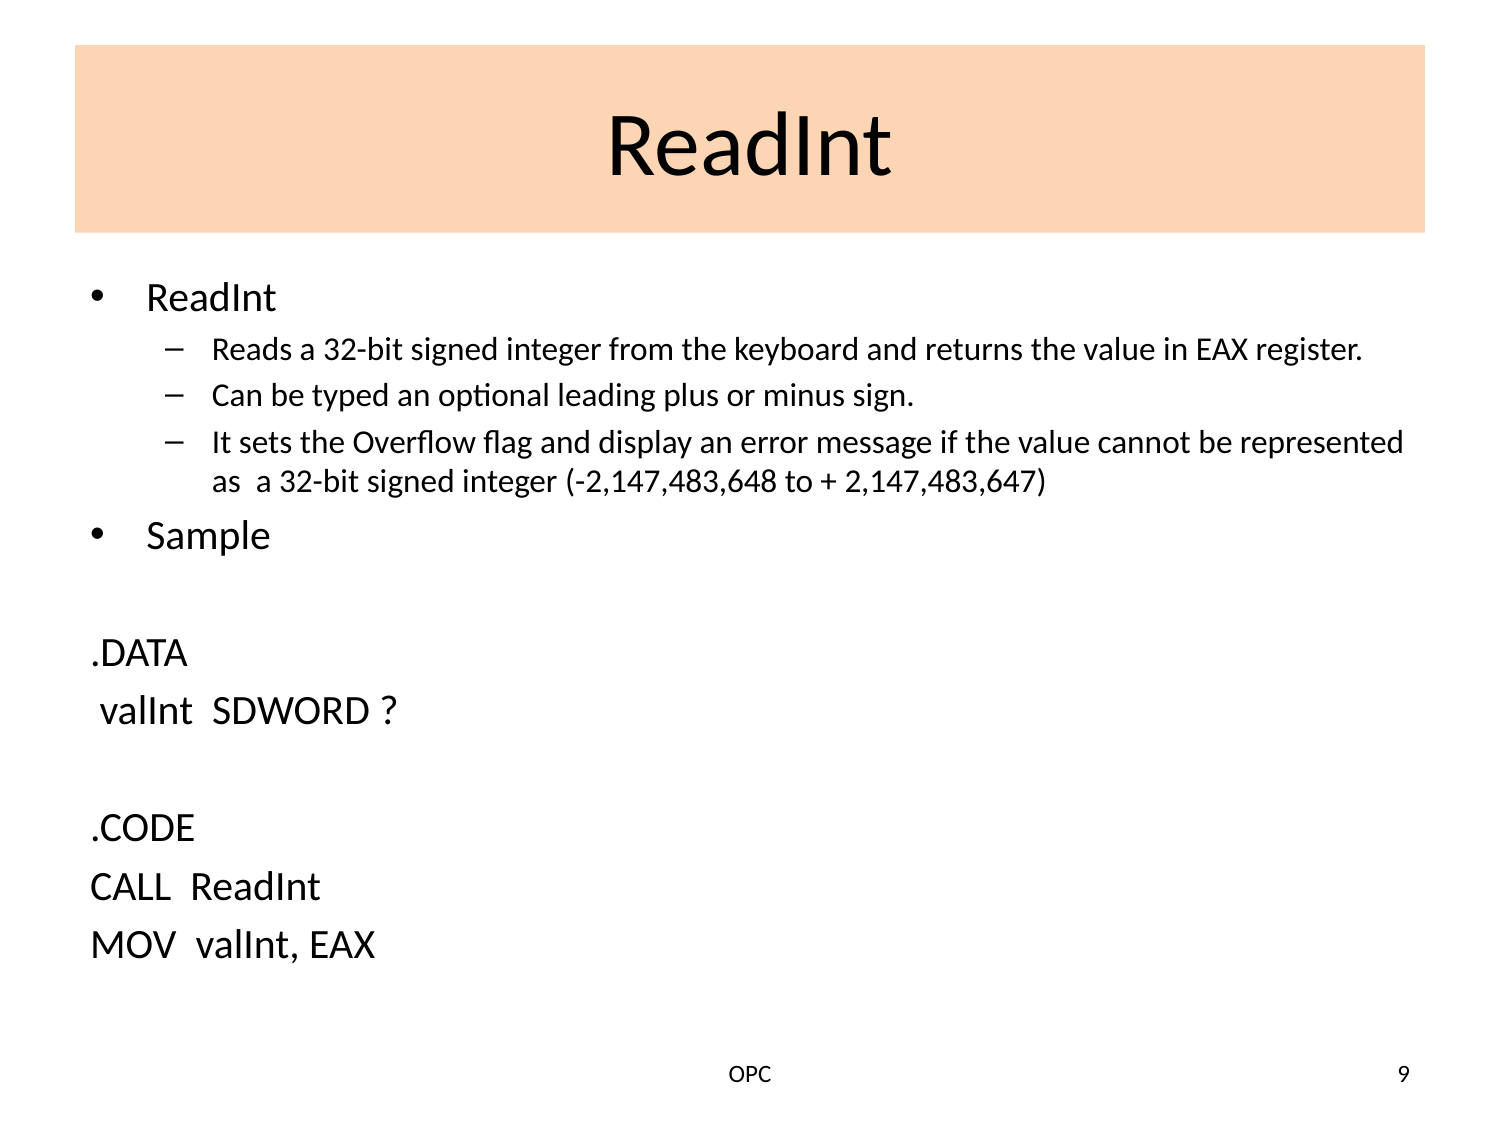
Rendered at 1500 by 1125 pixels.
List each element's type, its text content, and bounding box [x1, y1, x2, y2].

slide_number 9 [1074, 1042, 1425, 1103]
title ReadInt [75, 45, 1425, 233]
footer OPC [512, 1042, 988, 1103]
list ReadInt Reads a 32-bit signed integer from the keyboard and returns the value in EAX register. Can be typed an optional leading plus or minus sign. It sets the Overflow flag and display an error message if the value cannot be represented as a 32-bit signed integer (-2,147,483,648 to + 2,147,483,647) Sample .DATA valInt SDWORD ? .CODE CALL ReadInt MOV valInt, EAX [75, 262, 1425, 1005]
